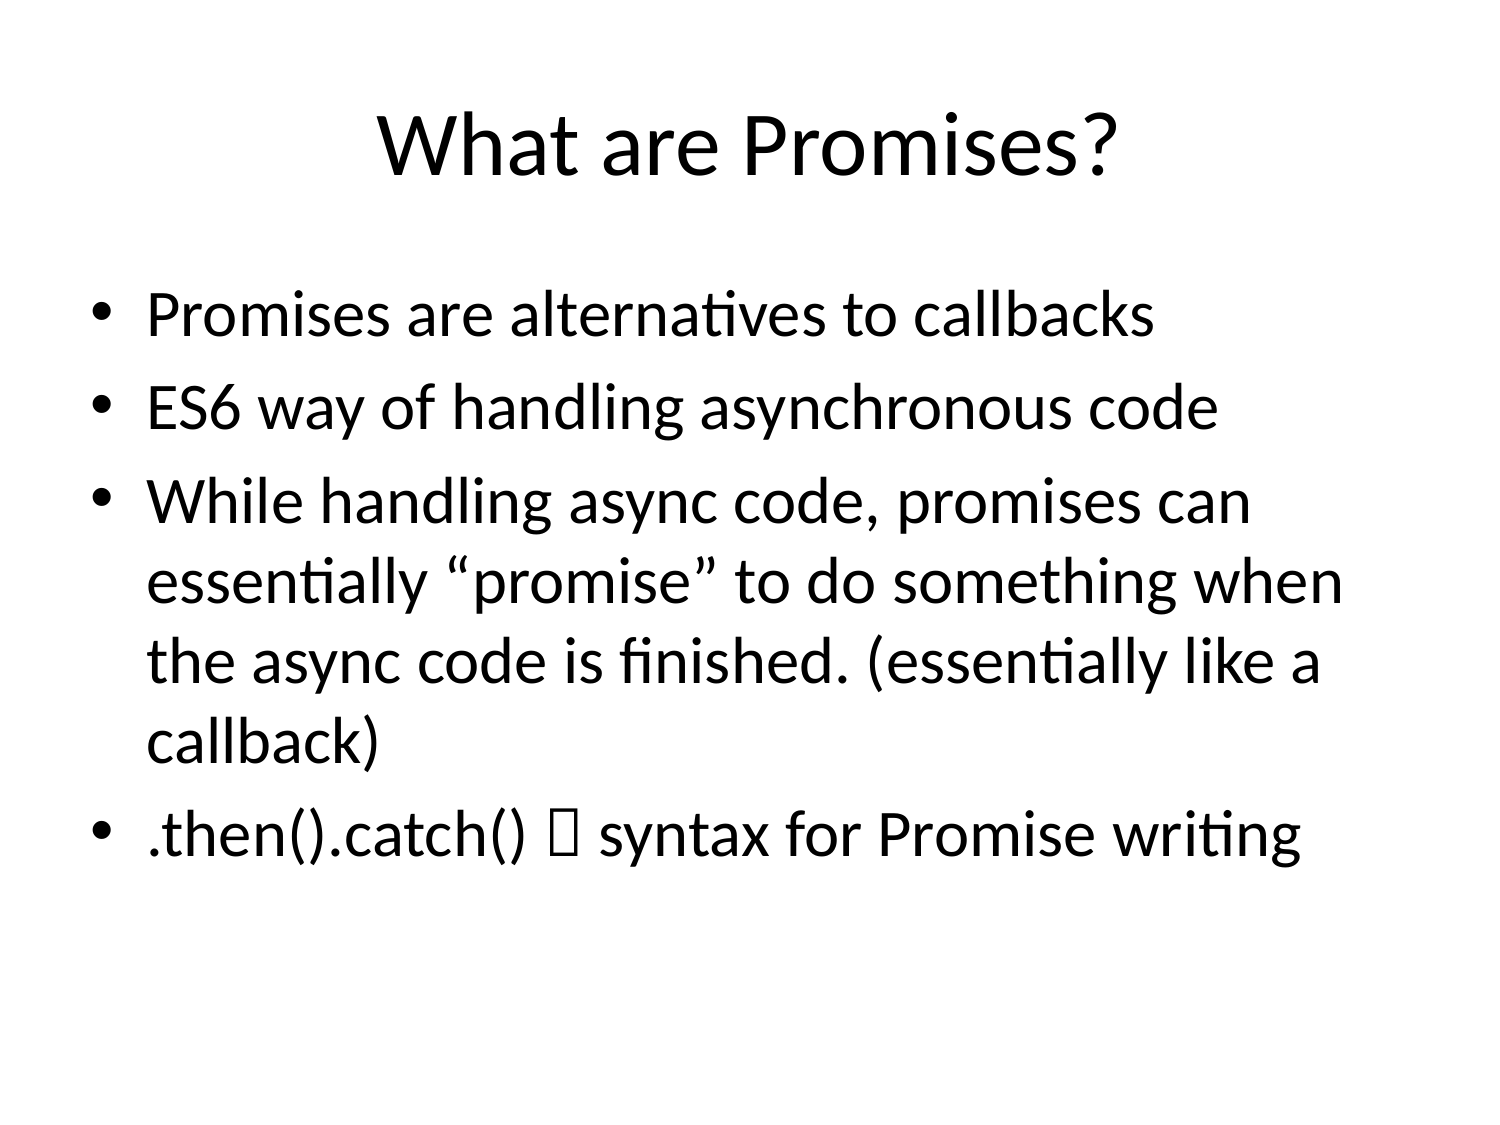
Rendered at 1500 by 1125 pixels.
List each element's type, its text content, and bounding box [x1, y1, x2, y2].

title What are Promises? [75, 45, 1425, 233]
list Promises are alternatives to callbacks ES6 way of handling asynchronous code While handling async code, promises can essentially “promise” to do something when the async code is finished. (essentially like a callback) .then().catch()  syntax for Promise writing [75, 262, 1425, 1005]
